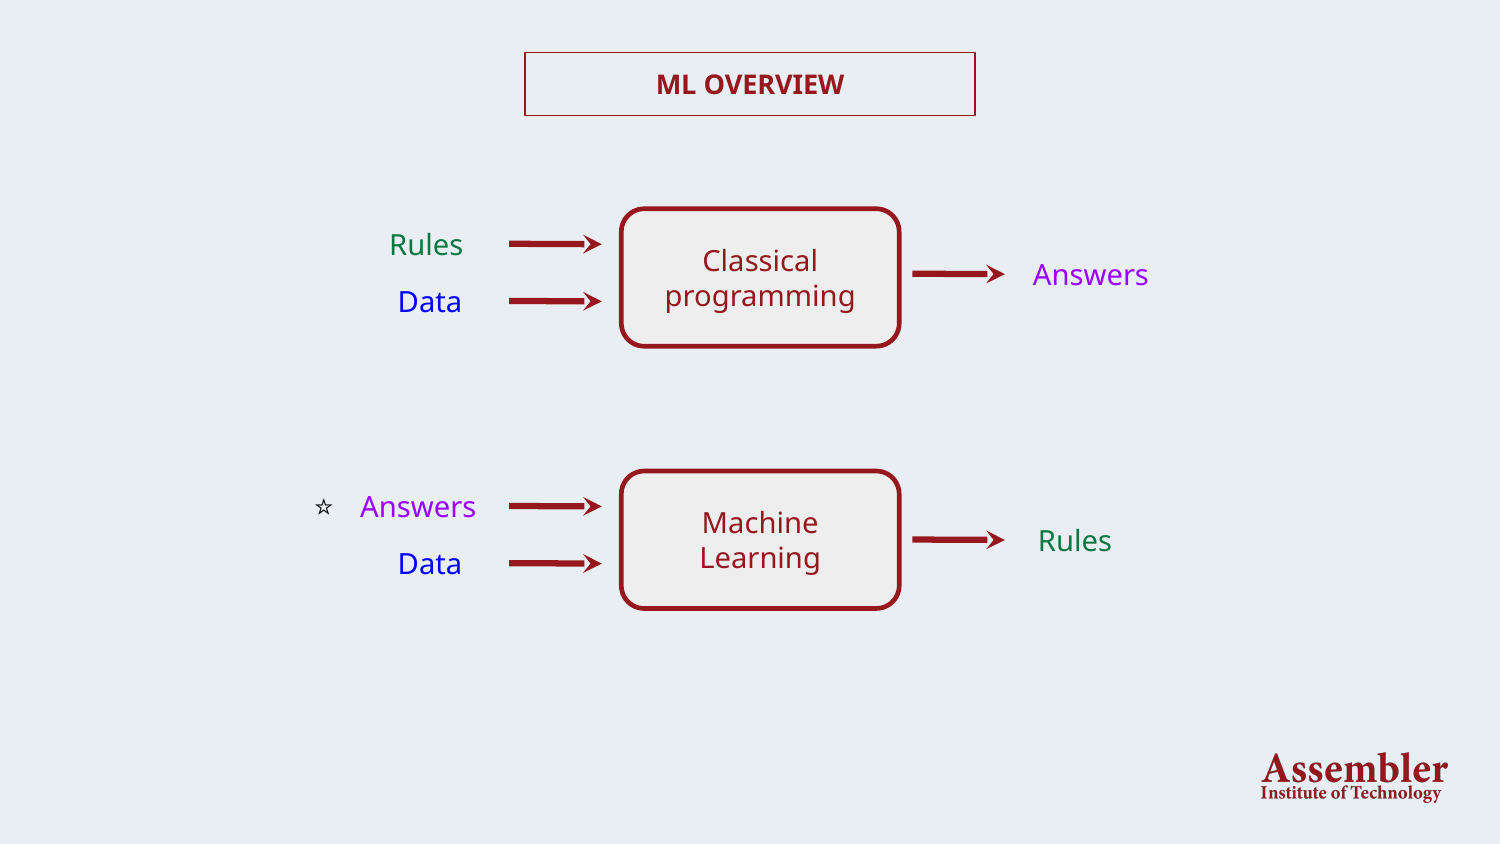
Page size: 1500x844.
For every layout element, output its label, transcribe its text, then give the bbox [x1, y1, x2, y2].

text_box Answers [358, 473, 558, 539]
text_box Rules [374, 211, 501, 277]
picture [1261, 752, 1448, 803]
text_box Machine Learning [621, 471, 900, 609]
text_box Data [382, 530, 510, 596]
text_box Rules [1023, 506, 1150, 572]
text_box ML OVERVIEW [476, 52, 1023, 115]
text_box Data [382, 268, 510, 334]
text_box ⭐️ [298, 473, 358, 539]
text_box Answers [1017, 241, 1231, 306]
text_box Classical programming [621, 208, 900, 347]
